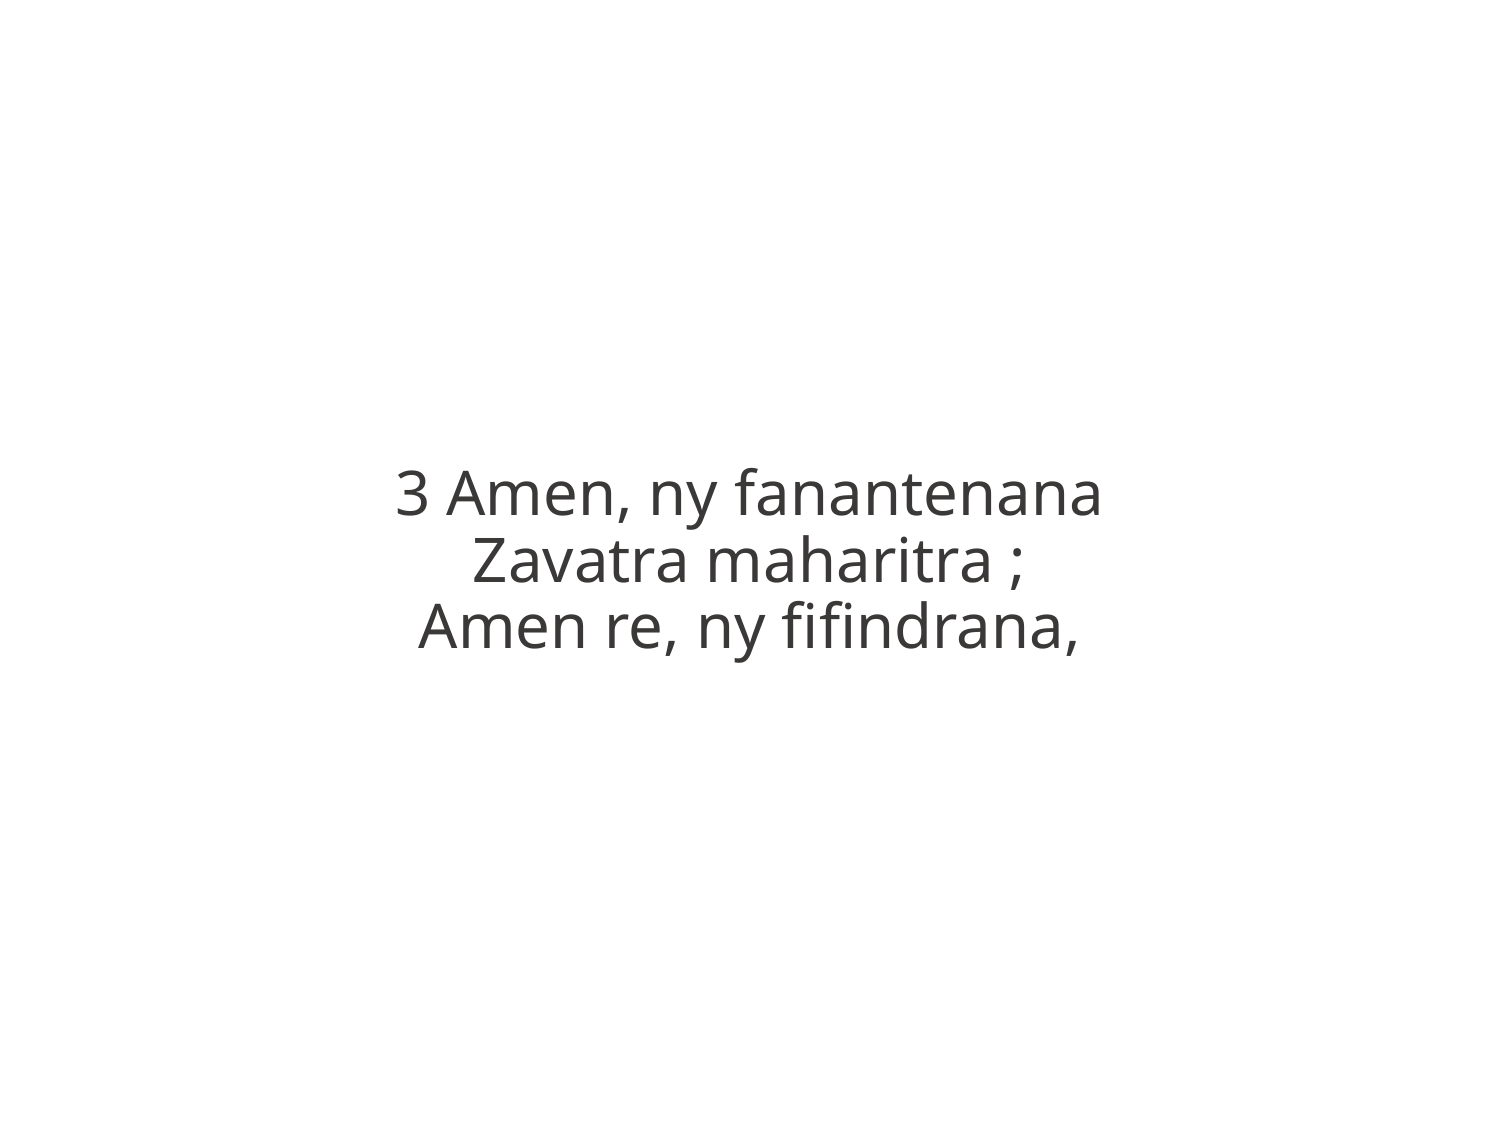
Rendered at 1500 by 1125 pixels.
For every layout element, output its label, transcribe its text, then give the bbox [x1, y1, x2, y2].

title 3 Amen, ny fanantenana Zavatra maharitra ; Amen re, ny fifindrana, [103, 453, 1397, 672]
